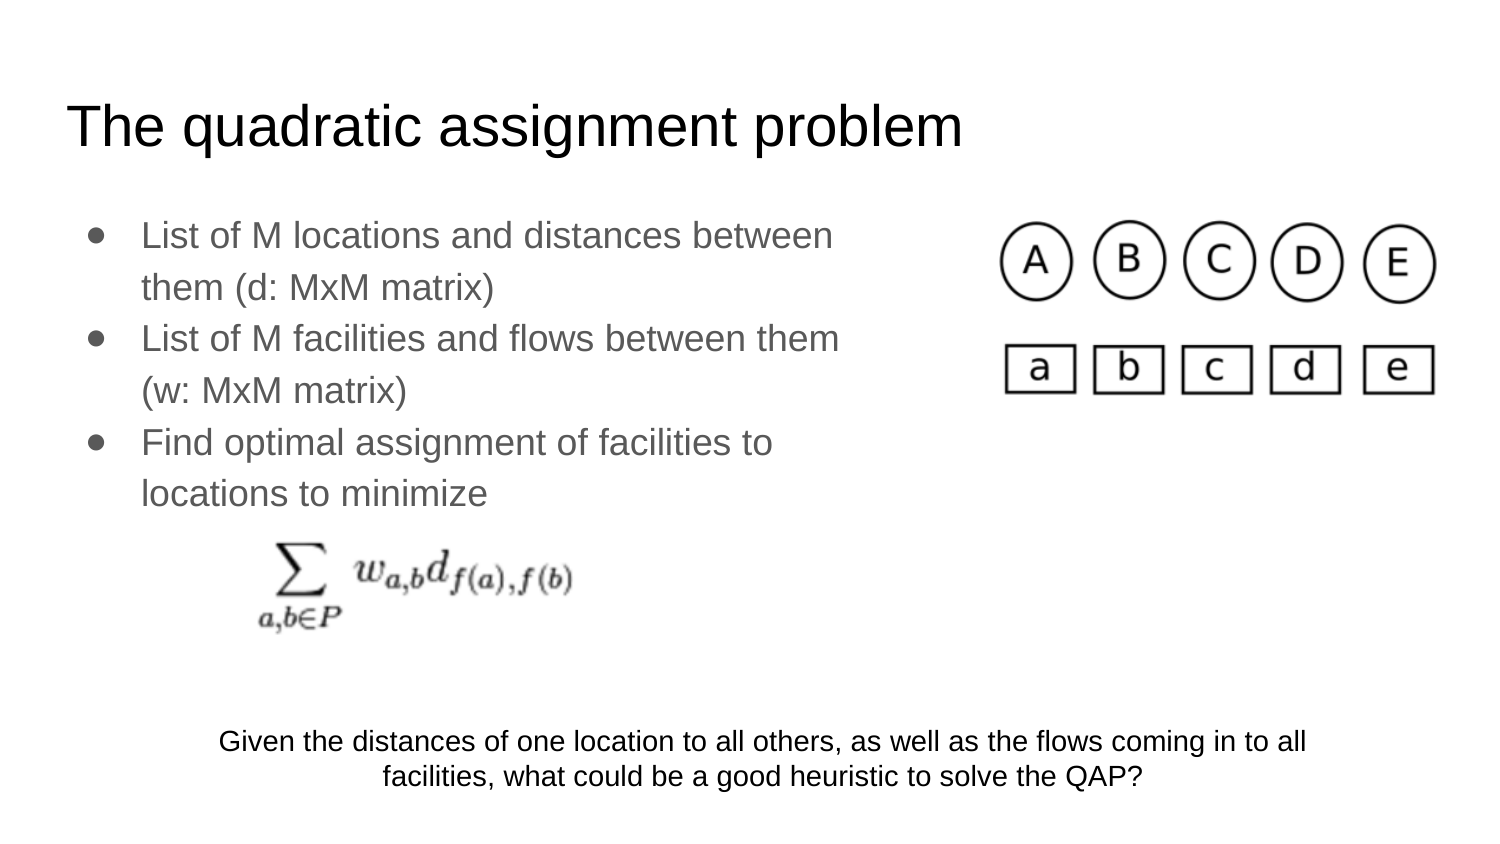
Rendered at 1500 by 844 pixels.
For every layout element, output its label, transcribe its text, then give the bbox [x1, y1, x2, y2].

picture [978, 207, 1465, 417]
text_box Given the distances of one location to all others, as well as the flows coming in to all facilities, what could be a good heuristic to solve the QAP? [166, 707, 1361, 816]
title The quadratic assignment problem [51, 72, 1449, 167]
list List of M locations and distances between them (d: MxM matrix) List of M facilities and flows between them (w: MxM matrix) Find optimal assignment of facilities to locations to minimize [51, 189, 873, 666]
picture [230, 528, 612, 646]
